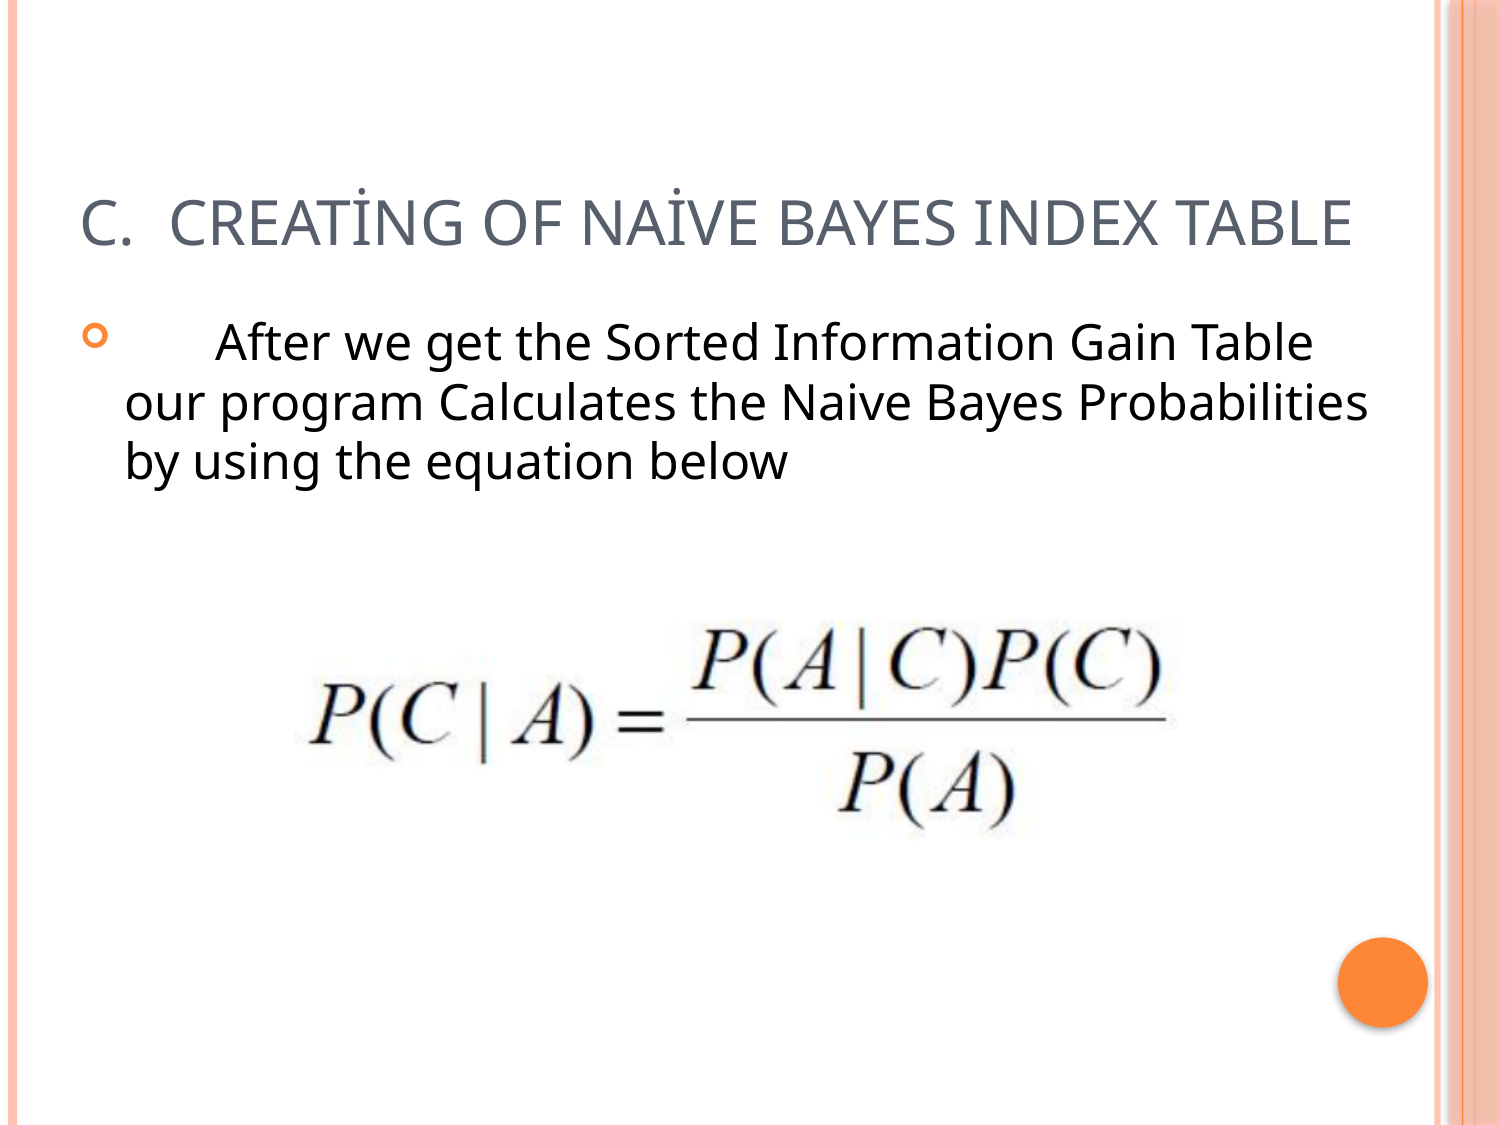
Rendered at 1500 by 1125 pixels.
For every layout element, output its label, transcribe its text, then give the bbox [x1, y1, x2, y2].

picture [229, 573, 1239, 911]
title C. Creating of Naive Bayes Index table [64, 78, 1415, 266]
list After we get the Sorted Information Gain Table our program Calculates the Naive Bayes Probabilities by using the equation below [64, 302, 1404, 634]
